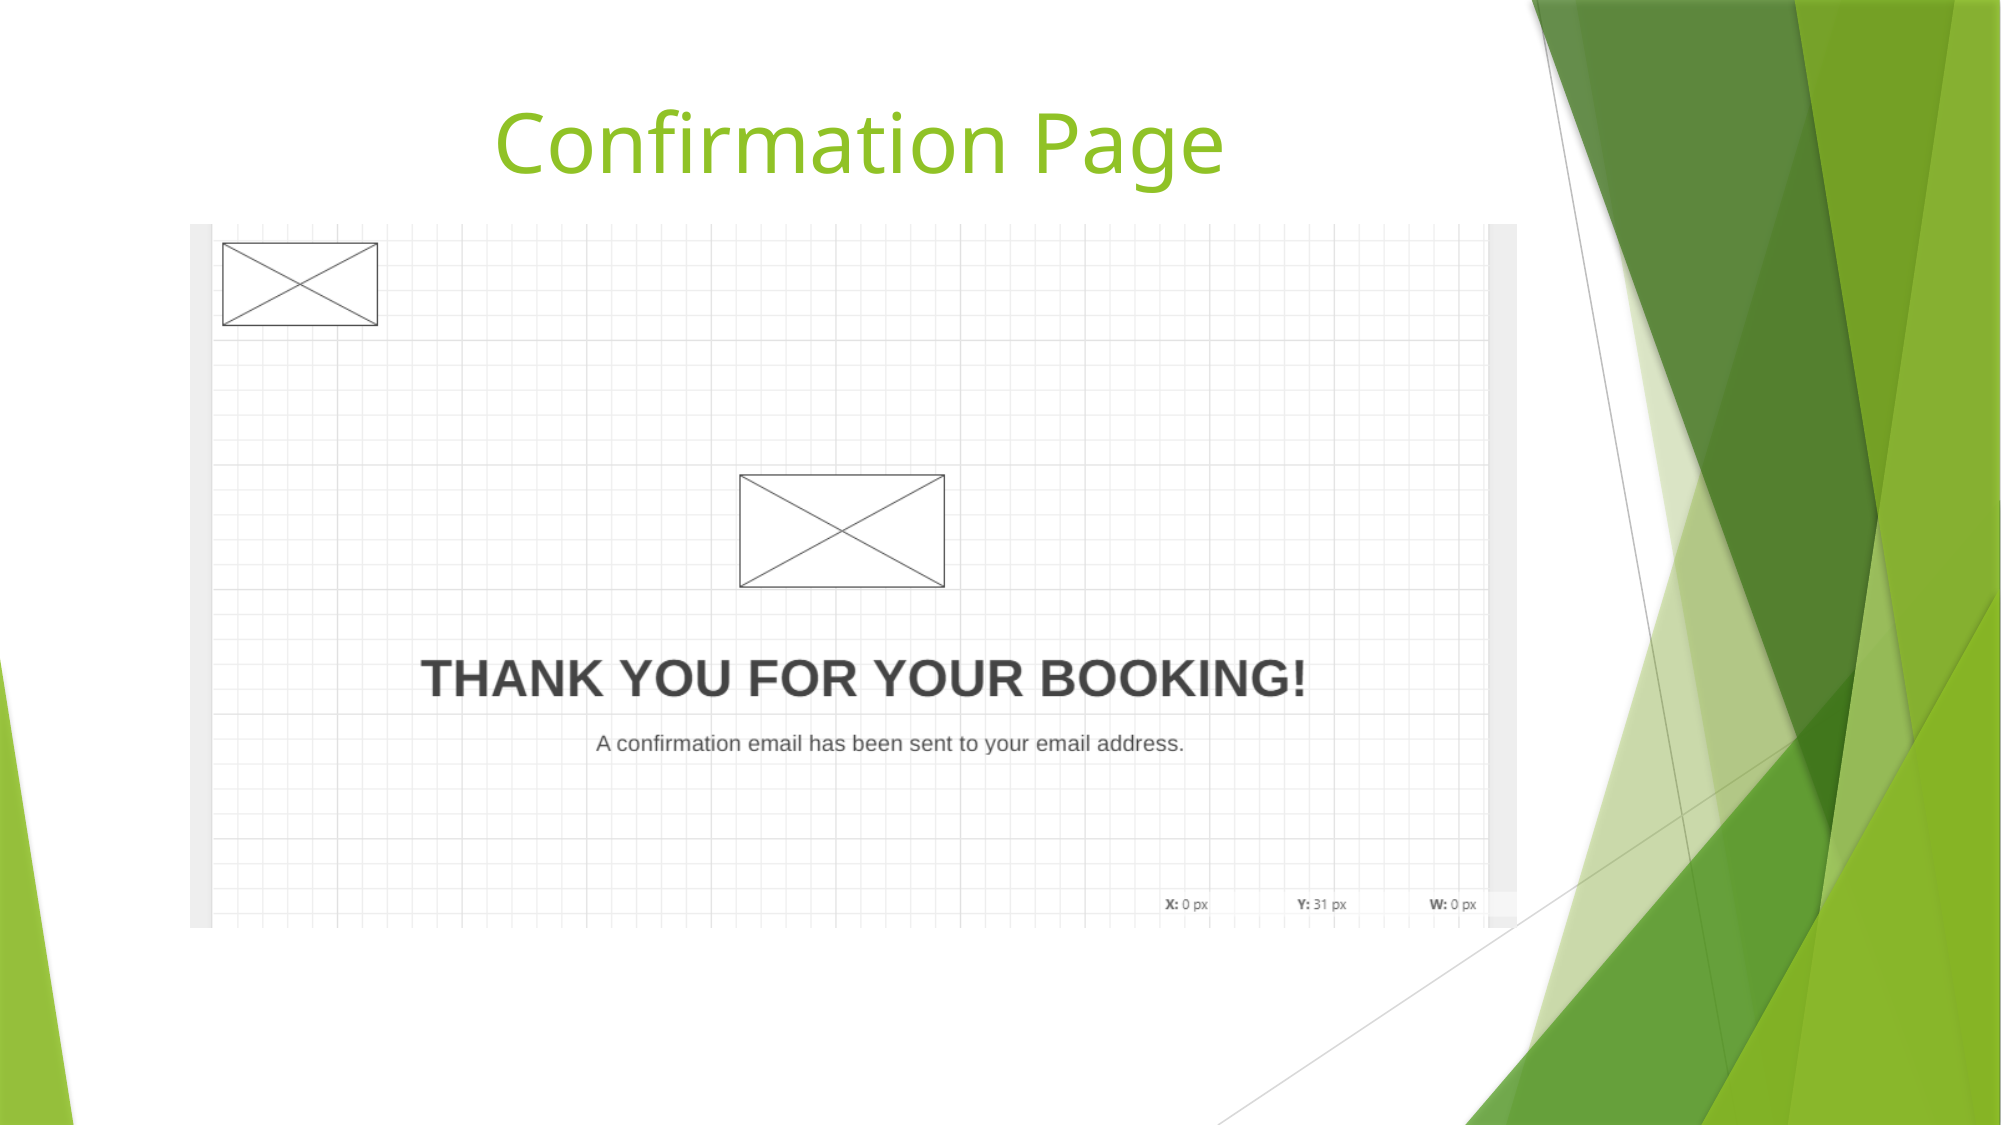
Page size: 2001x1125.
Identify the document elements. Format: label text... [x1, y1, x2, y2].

title Confirmation Page [478, 77, 1322, 198]
picture [189, 223, 1517, 929]
